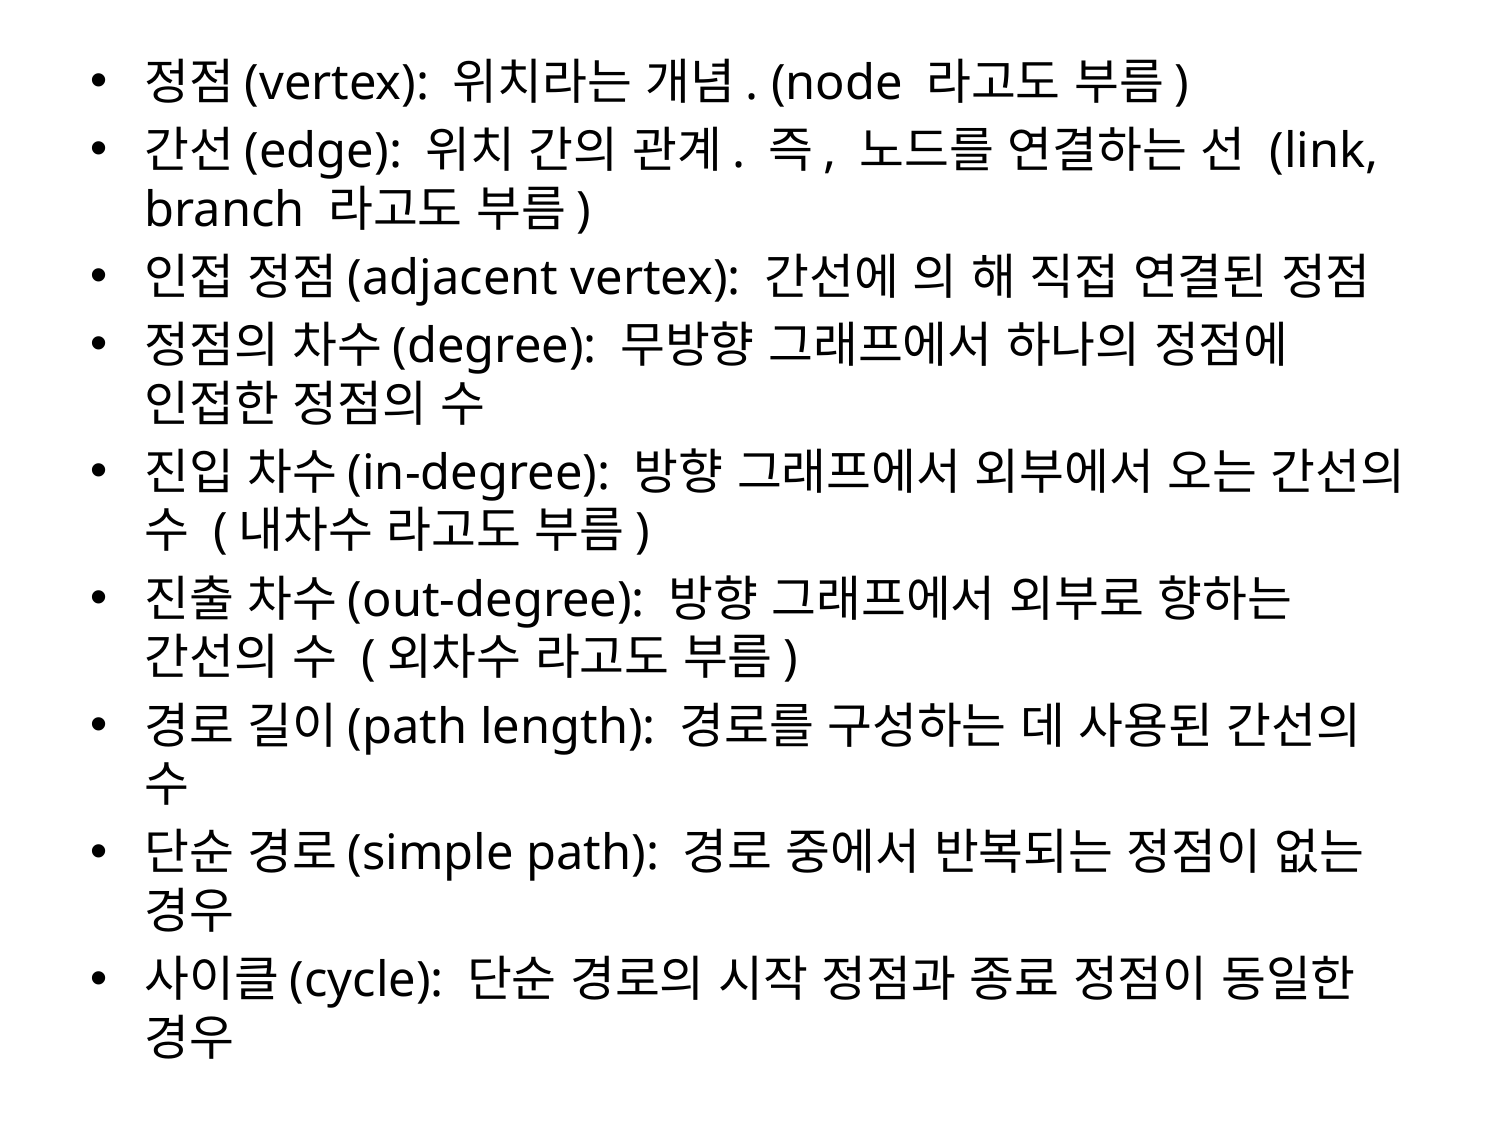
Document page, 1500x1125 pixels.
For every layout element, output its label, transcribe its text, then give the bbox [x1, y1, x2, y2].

list 정점(vertex): 위치라는 개념. (node 라고도 부름) 간선(edge): 위치 간의 관계. 즉, 노드를 연결하는 선 (link, branch 라고도 부름) 인접 정점(adjacent vertex): 간선에 의 해 직접 연결된 정점 정점의 차수(degree): 무방향 그래프에서 하나의 정점에 인접한 정점의 수 진입 차수(in-degree): 방향 그래프에서 외부에서 오는 간선의 수 (내차수 라고도 부름) 진출 차수(out-degree): 방향 그래프에서 외부로 향하는 간선의 수 (외차수 라고도 부름) 경로 길이(path length): 경로를 구성하는 데 사용된 간선의 수 단순 경로(simple path): 경로 중에서 반복되는 정점이 없는 경우 사이클(cycle): 단순 경로의 시작 정점과 종료 정점이 동일한 경우 [75, 42, 1425, 1083]
